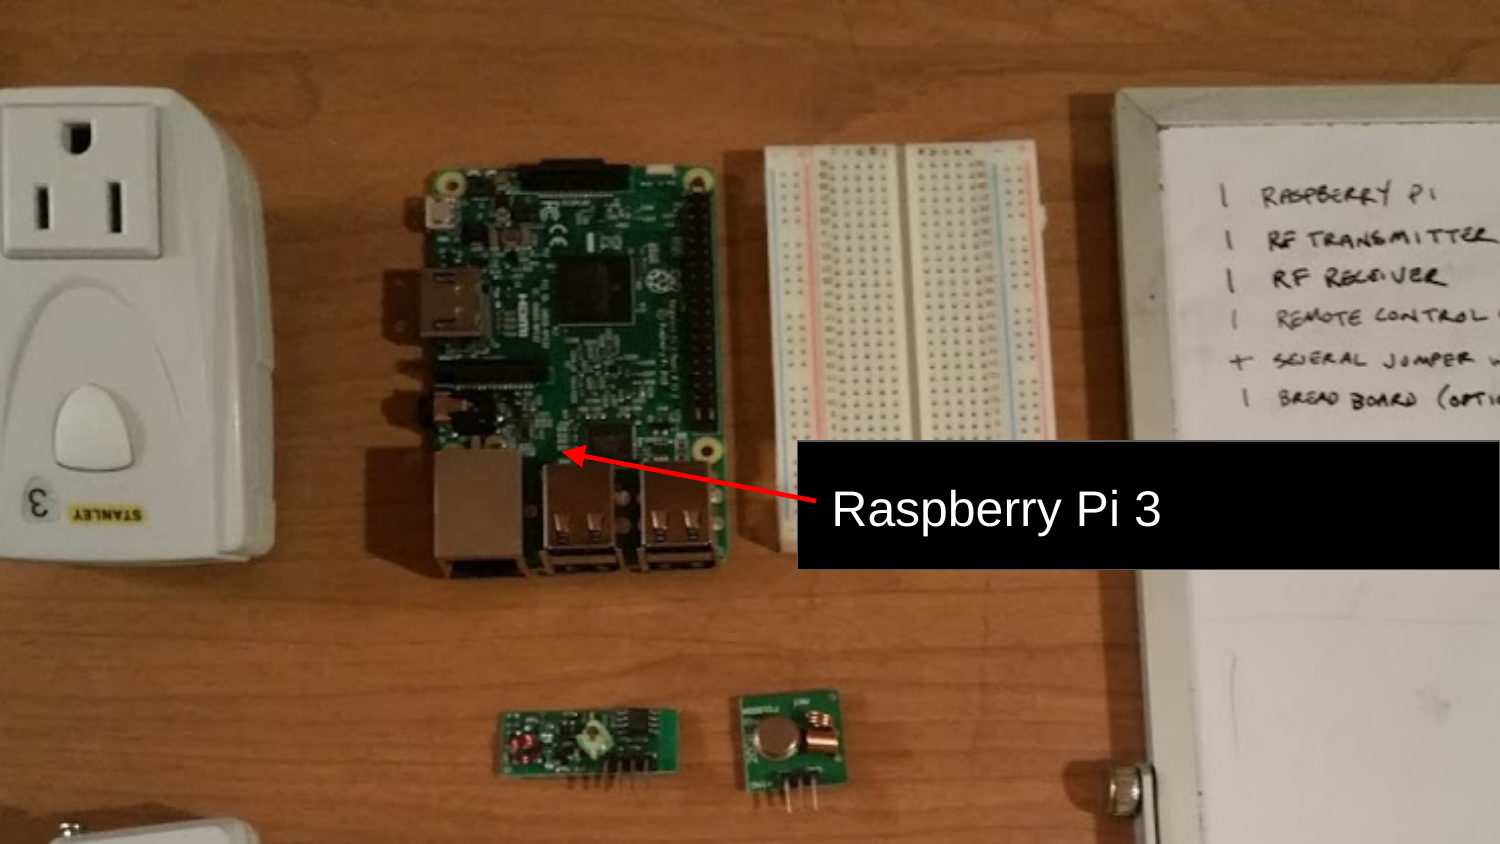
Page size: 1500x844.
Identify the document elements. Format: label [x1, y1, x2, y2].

picture [0, 0, 1500, 844]
text_box [561, 451, 817, 502]
